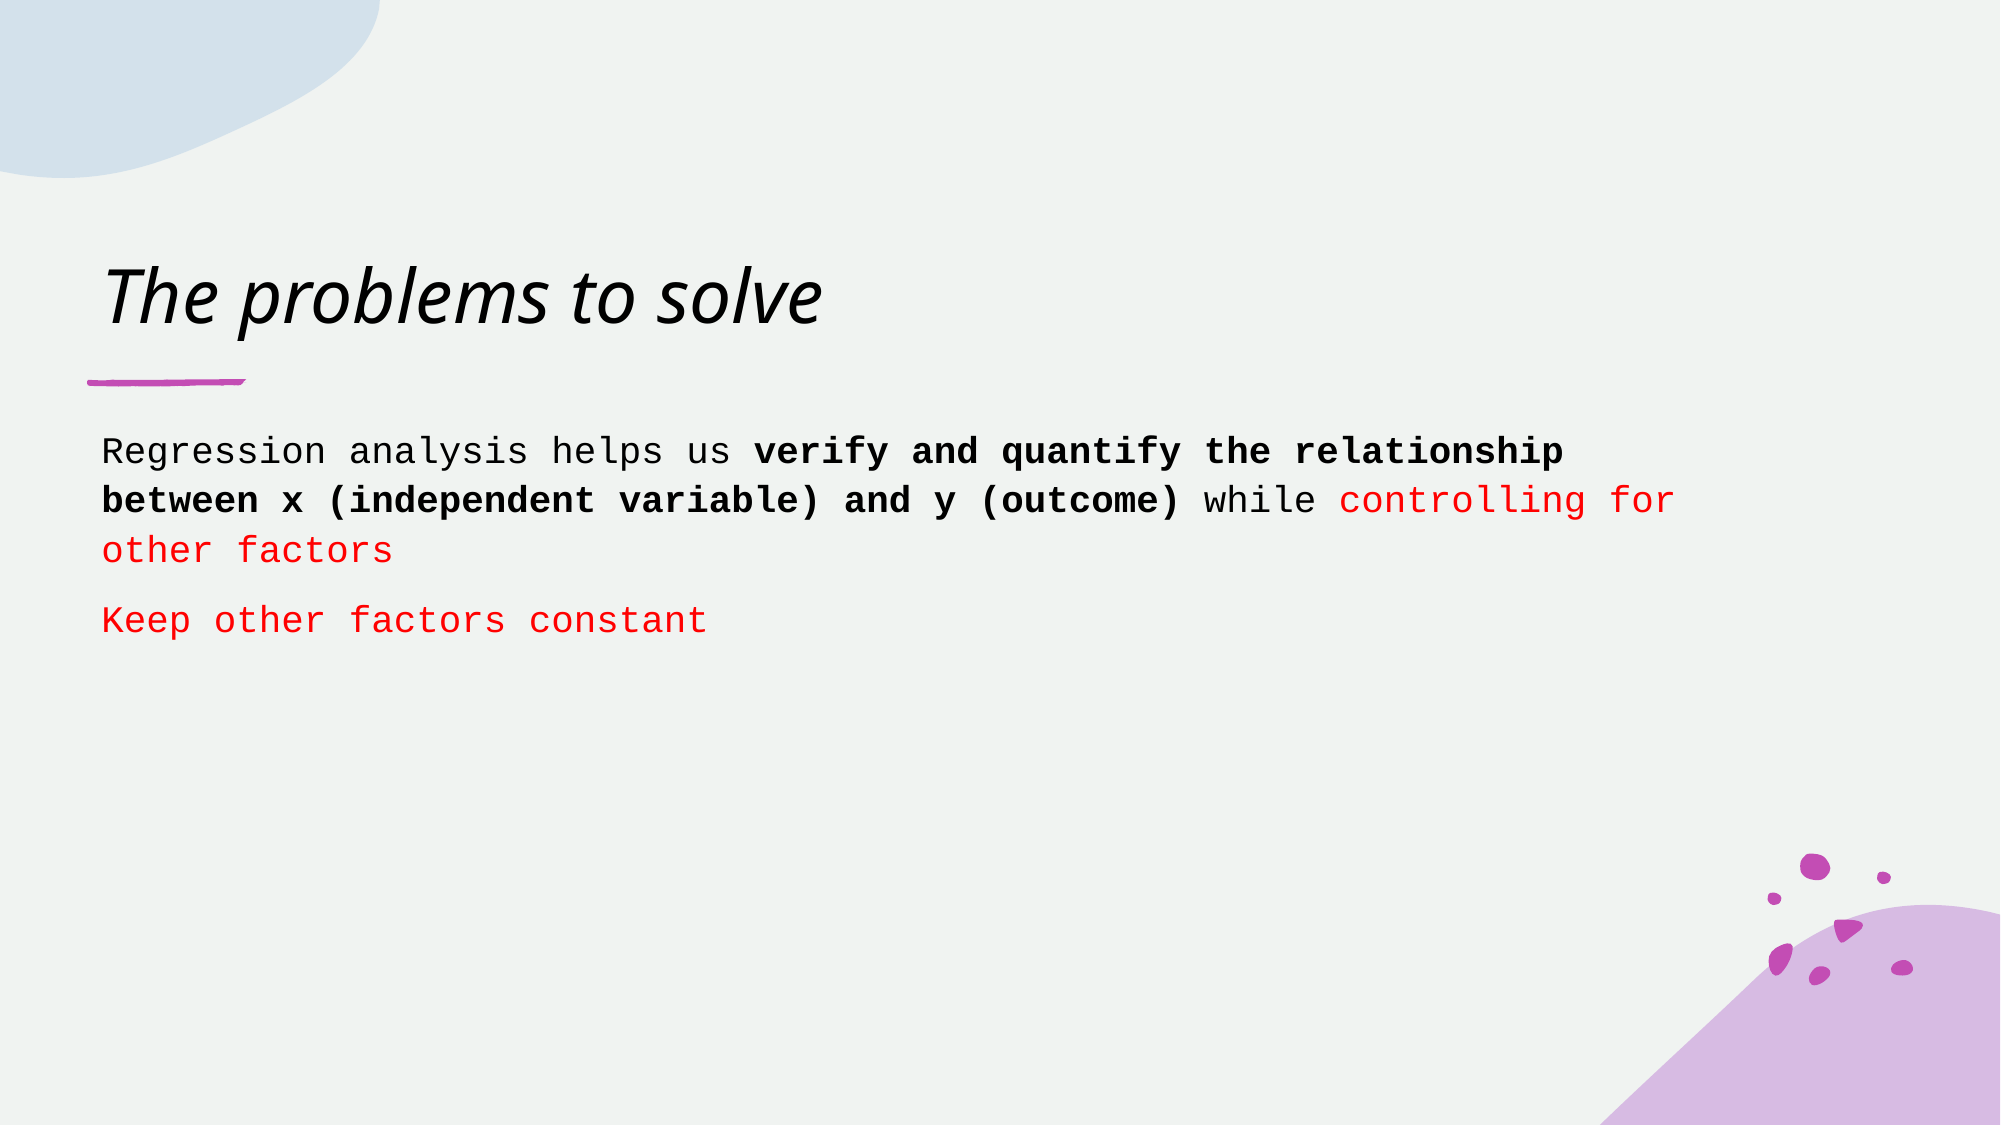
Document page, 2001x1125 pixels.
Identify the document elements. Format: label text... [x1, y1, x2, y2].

list Regression analysis helps us verify and quantify the relationship between x (independent variable) and y (outcome) while controlling for other factors Keep other factors constant [86, 413, 1740, 996]
title The problems to solve [86, 129, 1740, 347]
